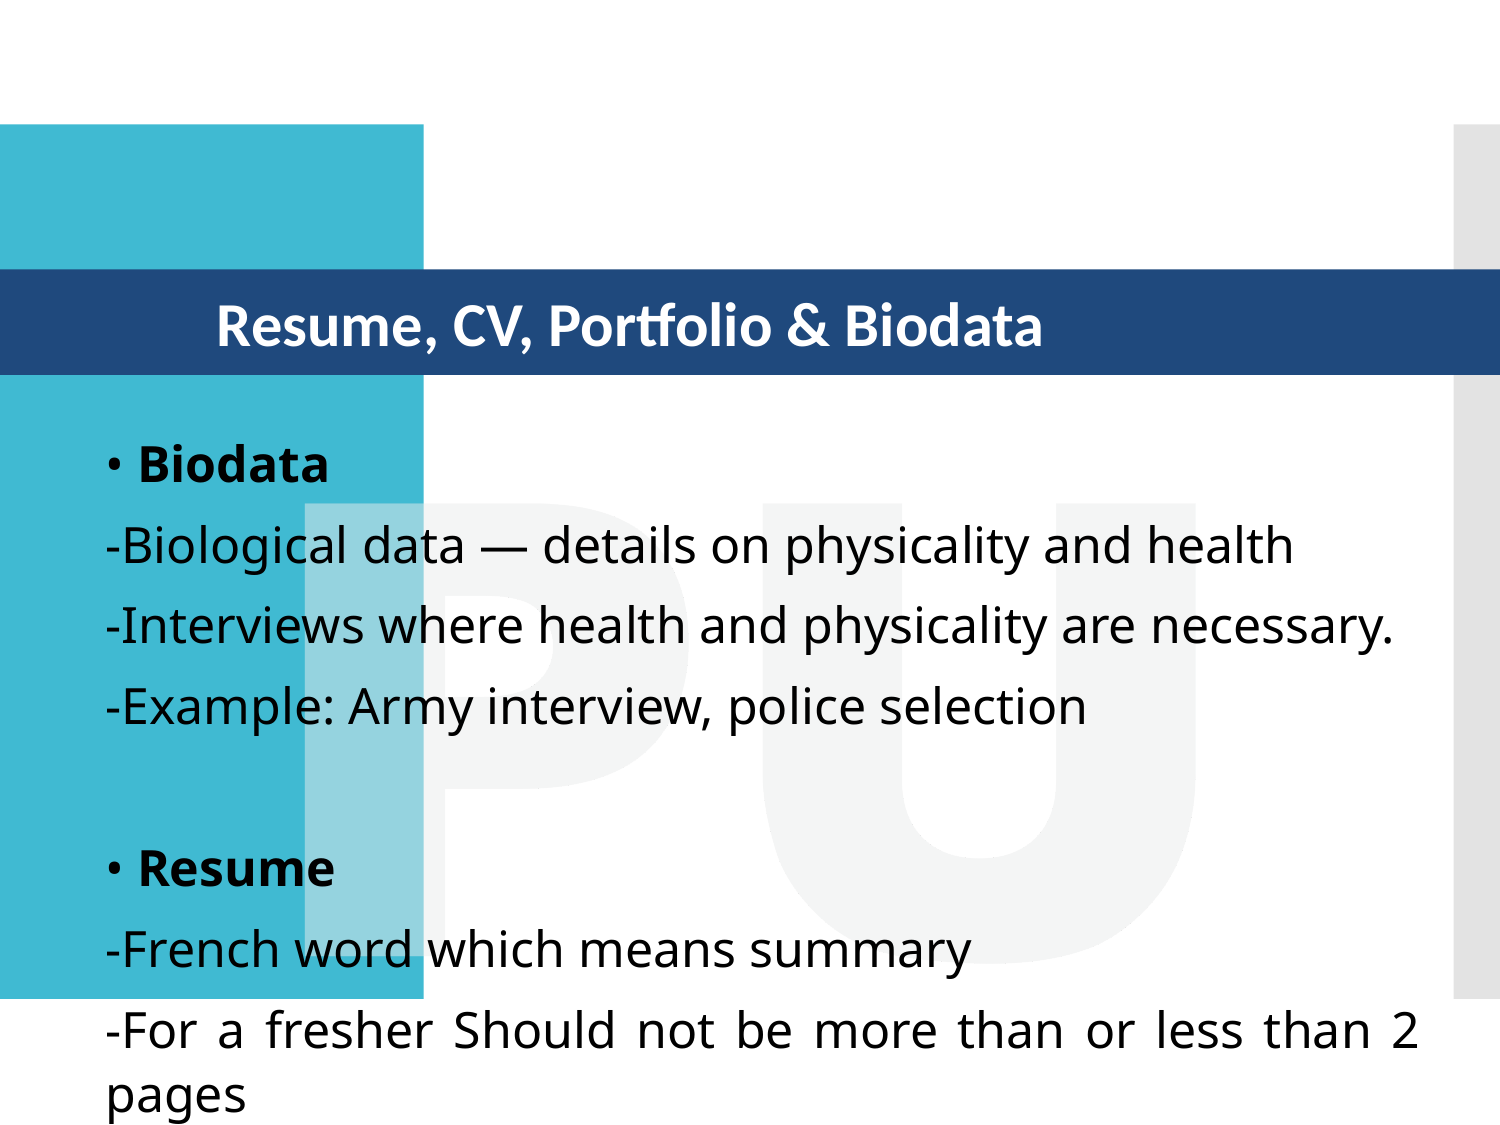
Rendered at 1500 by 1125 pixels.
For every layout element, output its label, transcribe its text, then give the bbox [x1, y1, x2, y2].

text_box Resume, CV, Portfolio & Biodata [31, 276, 1469, 368]
text_box [0, 269, 1500, 375]
picture [304, 503, 1196, 964]
text_box • Biodata -Biological data — details on physicality and health -Interviews where health and physicality are necessary. -Example: Army interview, police selection • Resume -French word which means summary -For a fresher Should not be more than or less than 2 pages [53, 420, 1436, 1125]
text_box [40, 400, 1460, 870]
